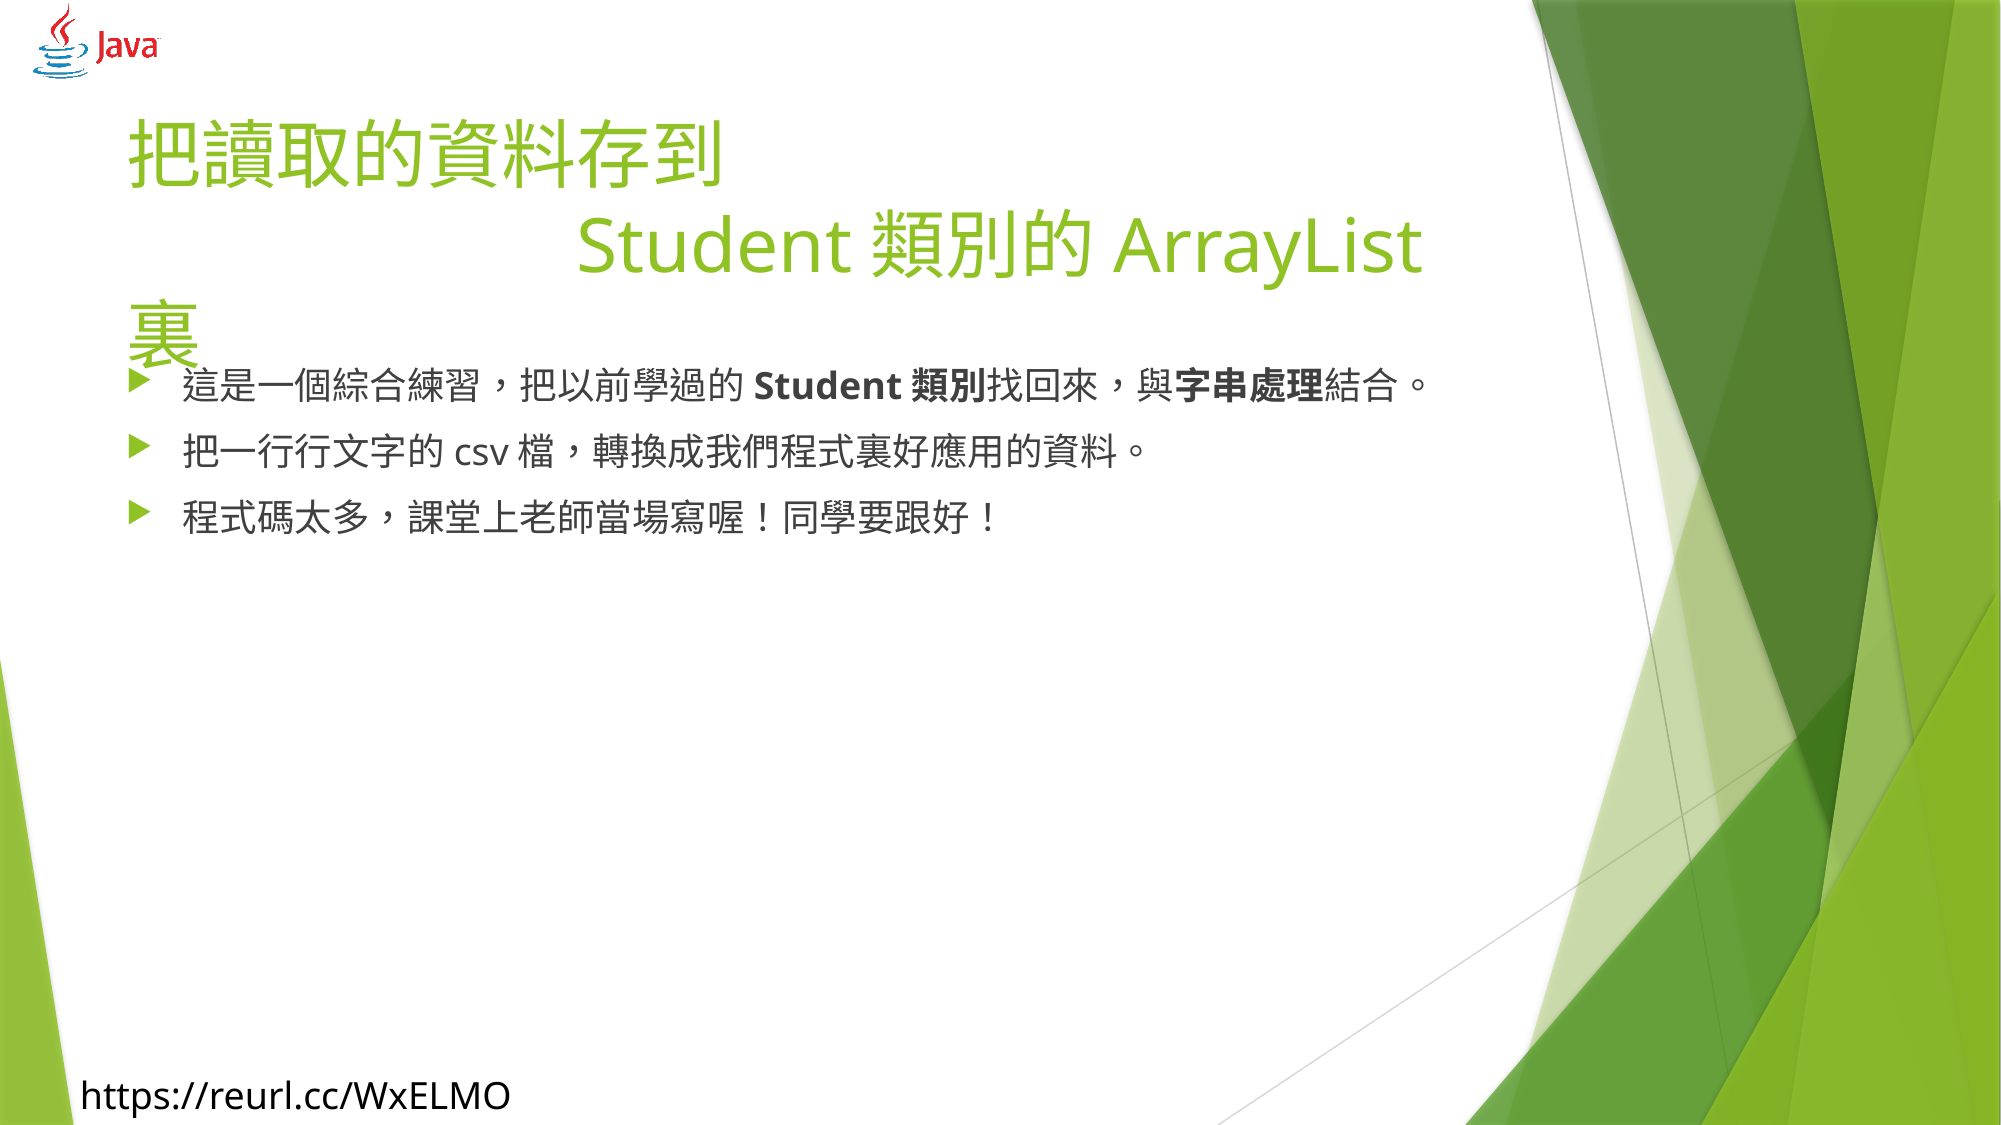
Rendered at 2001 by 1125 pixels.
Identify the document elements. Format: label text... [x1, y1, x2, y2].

list 這是一個綜合練習，把以前學過的Student類別找回來，與字串處理結合。 把一行行文字的csv檔，轉換成我們程式裏好應用的資料。 程式碼太多，課堂上老師當場寫喔！同學要跟好！ [111, 354, 1522, 992]
picture [27, 1, 165, 79]
title 把讀取的資料存到 Student類別的ArrayList裏 [111, 99, 1522, 317]
